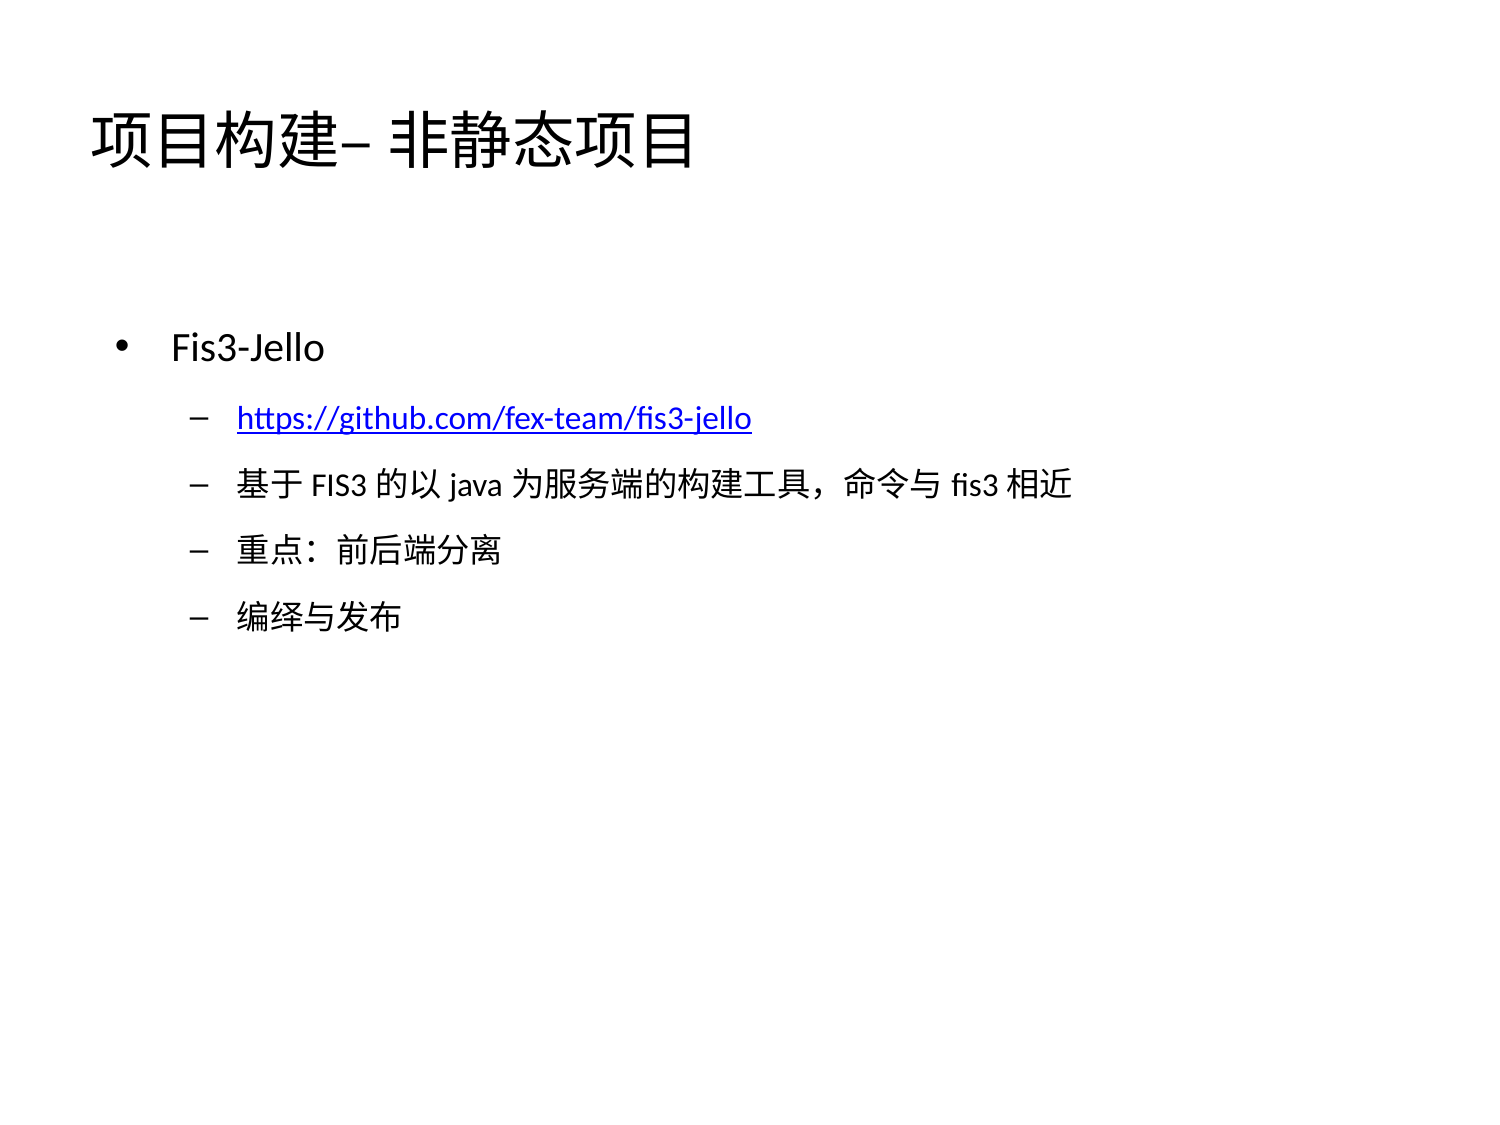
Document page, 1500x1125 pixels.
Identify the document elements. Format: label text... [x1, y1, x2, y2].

title 项目构建– 非静态项目 [75, 45, 1425, 233]
text_box Fis3-Jello https://github.com/fex-team/fis3-jello 基于FIS3的以java为服务端的构建工具，命令与fis3相近 重点：前后端分离 编绎与发布 [99, 287, 1450, 1041]
text_box [74, 262, 1425, 1016]
